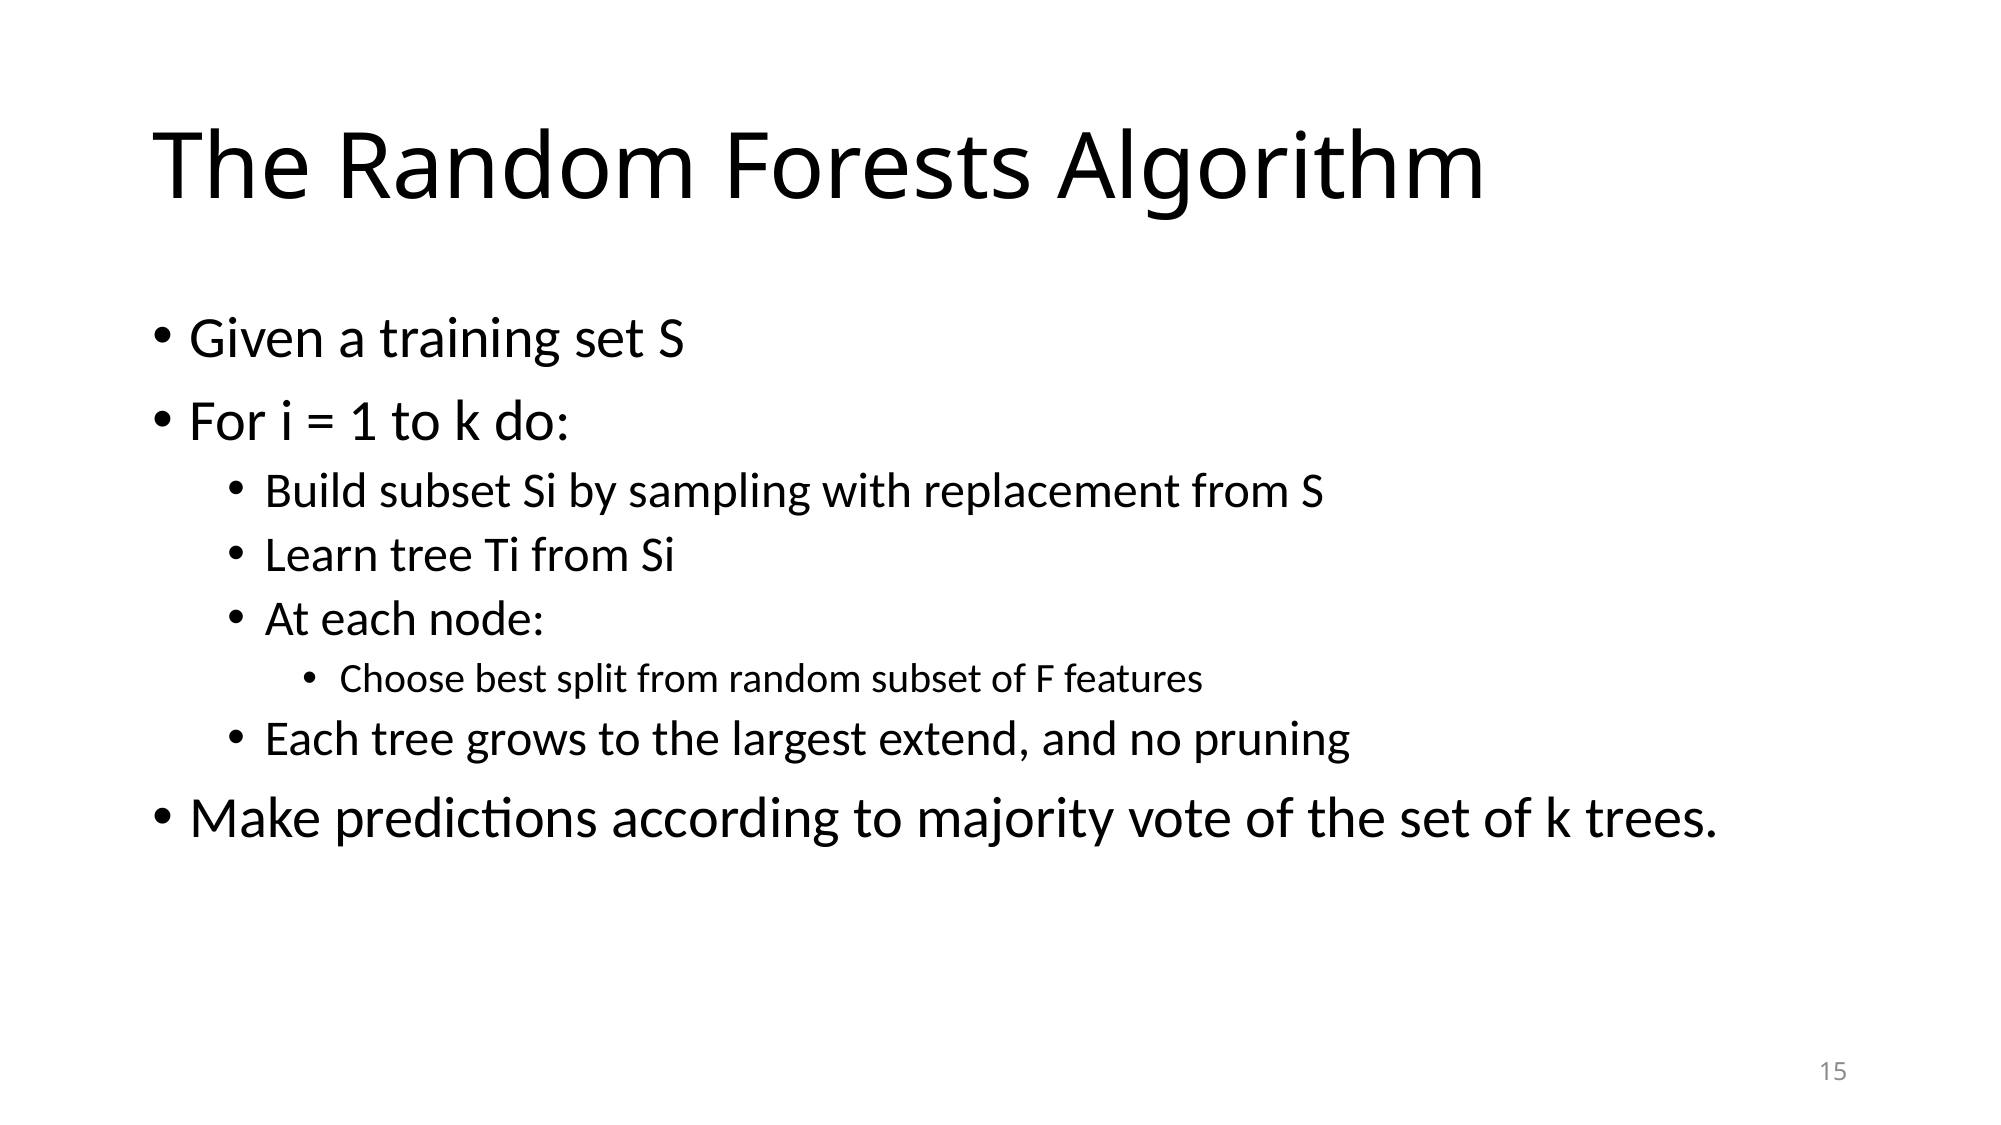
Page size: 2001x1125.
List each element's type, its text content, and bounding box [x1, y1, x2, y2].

list Given a training set S For i = 1 to k do: Build subset Si by sampling with replacement from S Learn tree Ti from Si At each node: Choose best split from random subset of F features Each tree grows to the largest extend, and no pruning Make predictions according to majority vote of the set of k trees. [137, 299, 1863, 1014]
title The Random Forests Algorithm [137, 59, 1863, 278]
slide_number 15 [1412, 1042, 1863, 1103]
